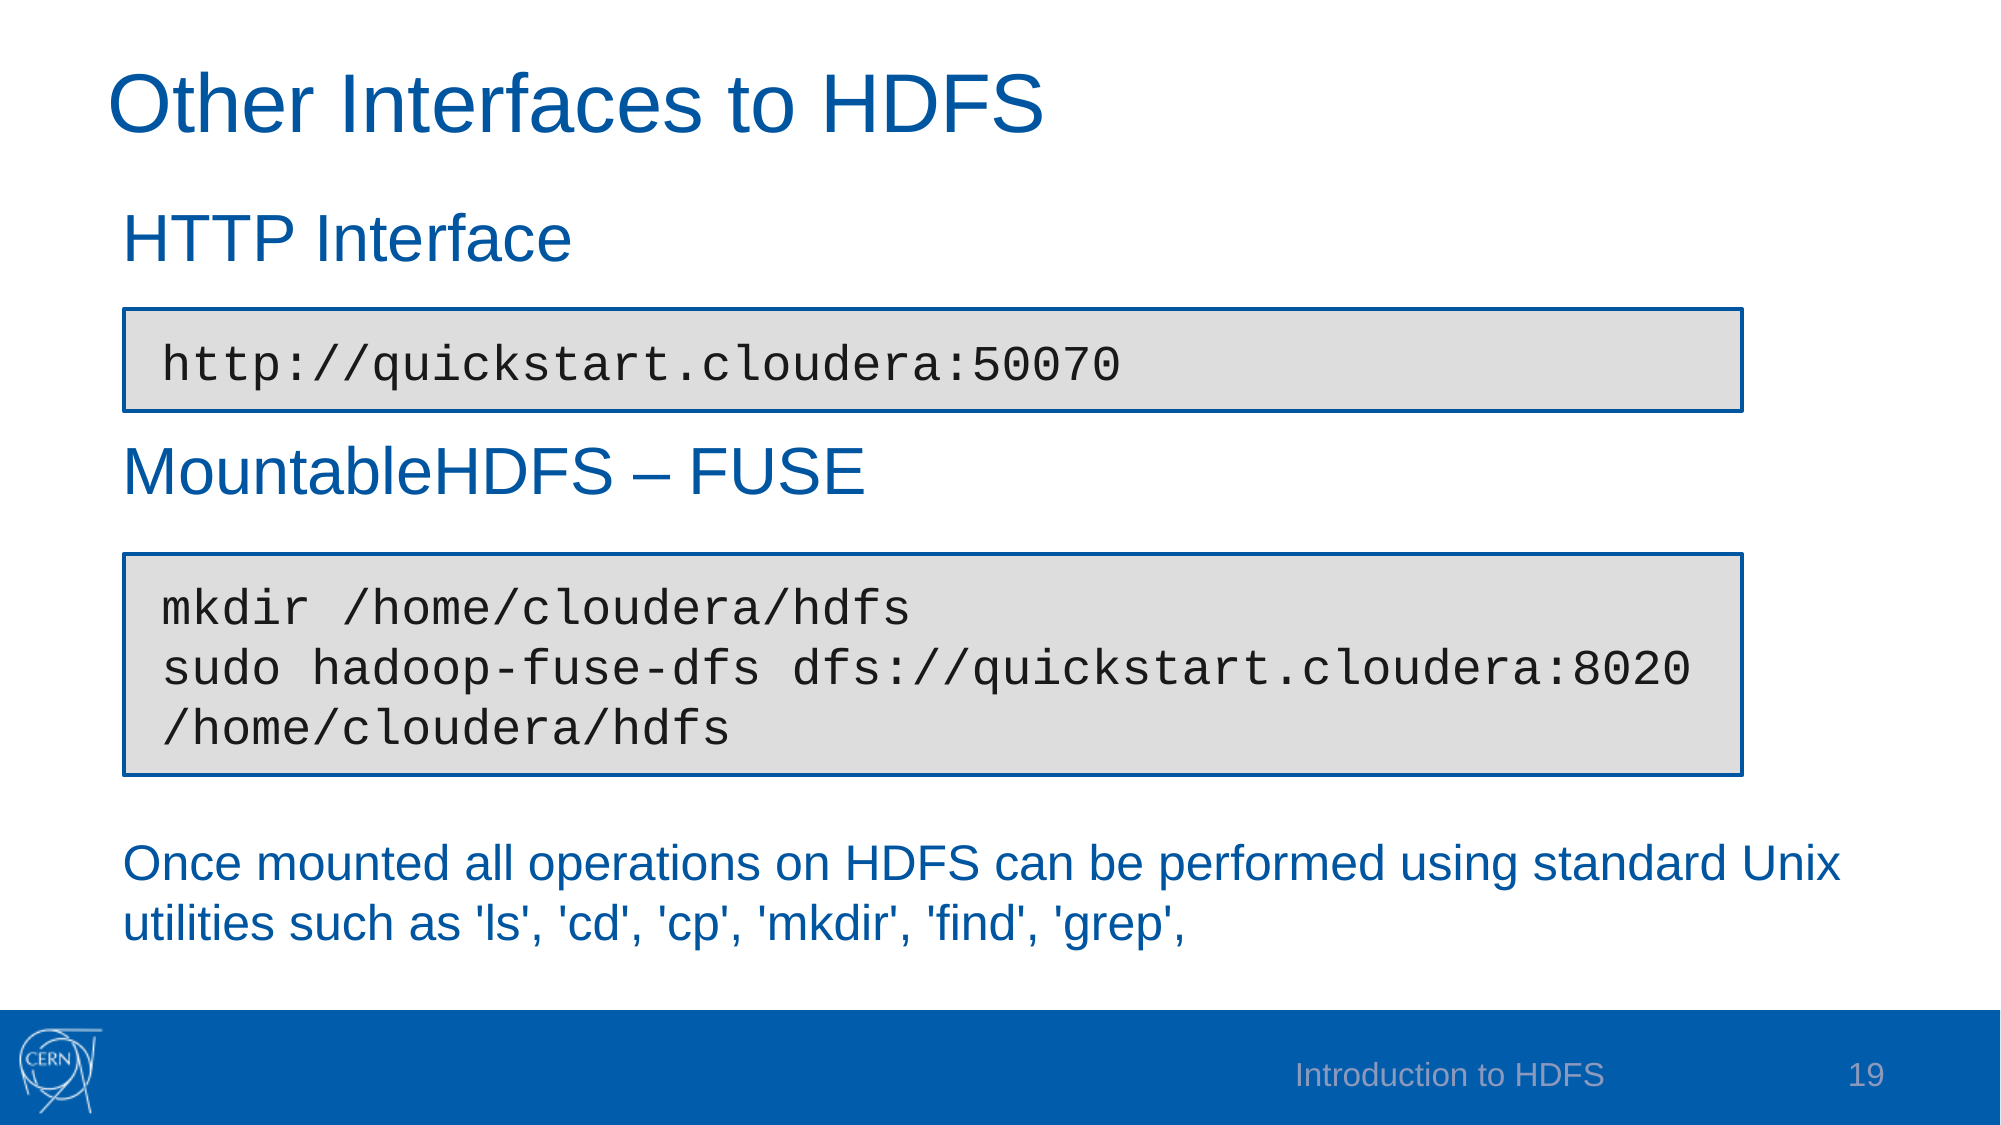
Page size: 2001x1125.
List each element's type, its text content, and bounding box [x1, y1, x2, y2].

title Other Interfaces to HDFS [99, 38, 1900, 161]
list HTTP Interface MountableHDFS – FUSE Once mounted all operations on HDFS can be performed using standard Unix utilities such as 'ls', 'cd', 'cp', 'mkdir', 'find', 'grep', [99, 187, 1900, 1008]
footer Introduction to HDFS [1133, 1042, 1767, 1103]
slide_number 19 [1790, 1042, 1900, 1103]
text_box mkdir /home/cloudera/hdfs sudo hadoop-fuse-dfs dfs://quickstart.cloudera:8020 /home/cloudera/hdfs [123, 553, 1742, 776]
text_box http://quickstart.cloudera:50070 [123, 309, 1742, 411]
